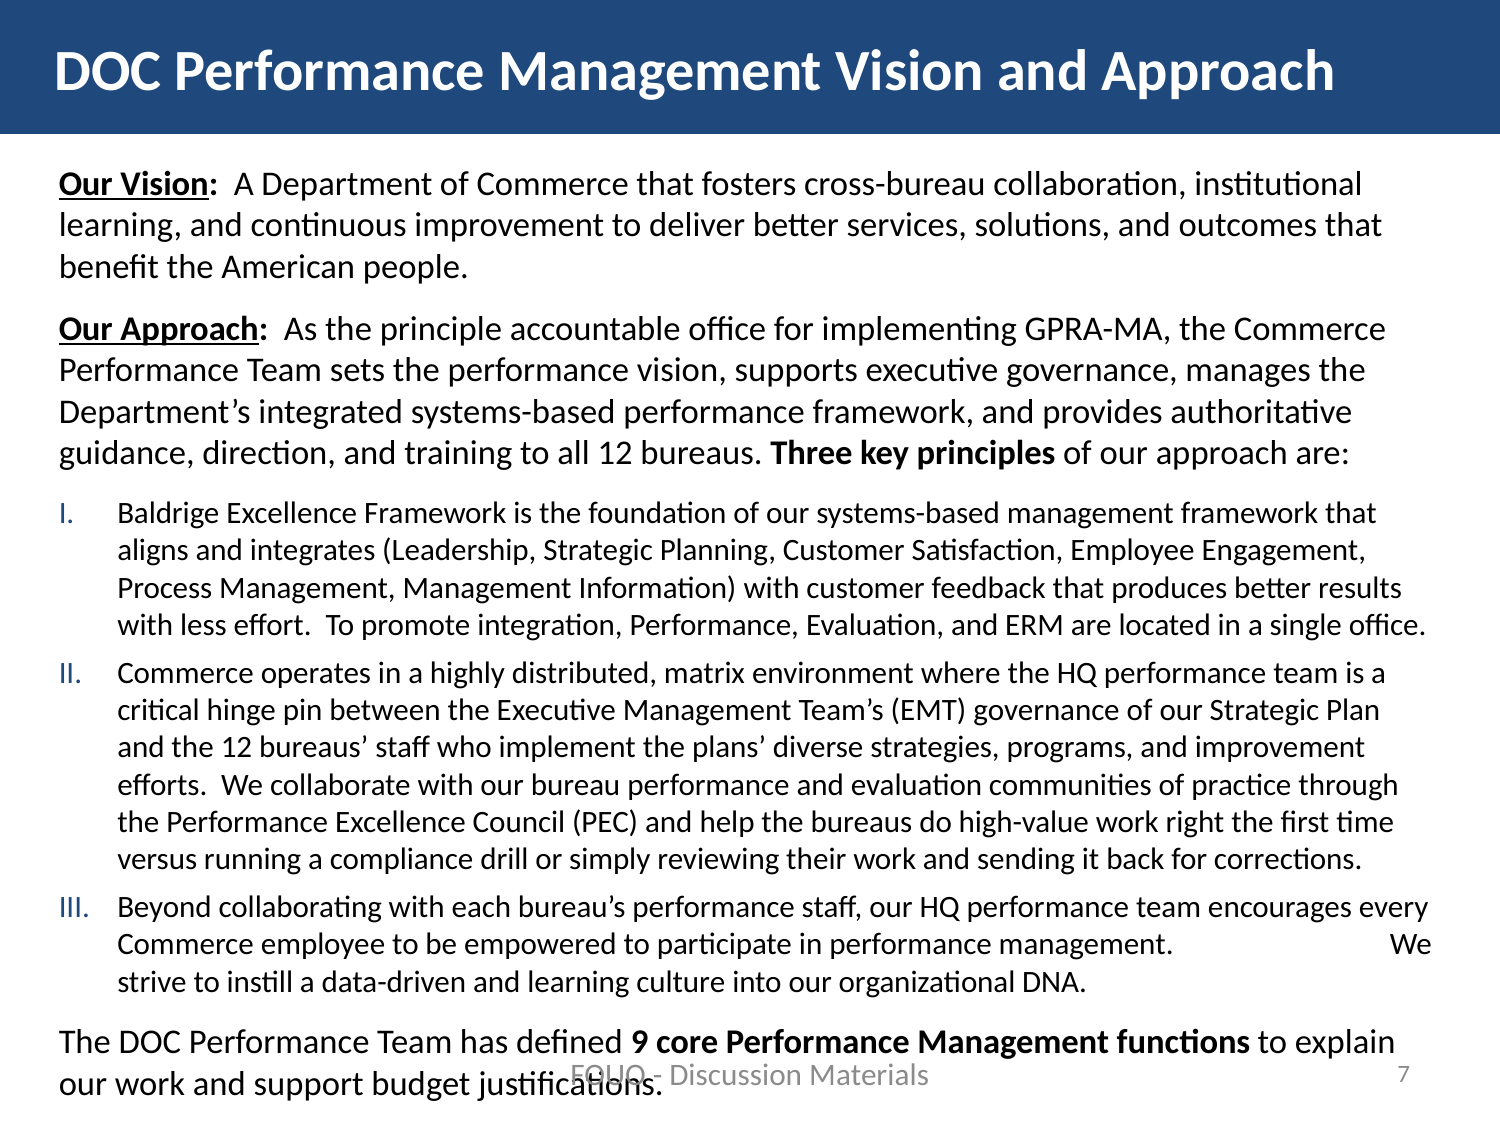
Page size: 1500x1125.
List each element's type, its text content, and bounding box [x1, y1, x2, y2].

footer FOUO - Discussion Materials [512, 1042, 988, 1103]
text_box [0, 0, 1500, 136]
list Our Vision: A Department of Commerce that fosters cross-bureau collaboration, institutional learning, and continuous improvement to deliver better services, solutions, and outcomes that benefit the American people. Our Approach: As the principle accountable office for implementing GPRA-MA, the Commerce Performance Team sets the performance vision, supports executive governance, manages the Department’s integrated systems-based performance framework, and provides authoritative guidance, direction, and training to all 12 bureaus. Three key principles of our approach are: Baldrige Excellence Framework is the foundation of our systems-based management framework that aligns and integrates (Leadership, Strategic Planning, Customer Satisfaction, Employee Engagement, Process Management, Management Information) with customer feedback that produces better results with less effort. To promote integration, Performance, Evaluation, and ERM are located in a single office. Commerce operates in a highly distributed, matrix environment where the HQ performance team is a critical hinge pin between the Executive Management Team’s (EMT) governance of our Strategic Plan and the 12 bureaus’ staff who implement the plans’ diverse strategies, programs, and improvement efforts. We collaborate with our bureau performance and evaluation communities of practice through the Performance Excellence Council (PEC) and help the bureaus do high-value work right the first time versus running a compliance drill or simply reviewing their work and sending it back for corrections. Beyond collaborating with each bureau’s performance staff, our HQ performance team encourages every Commerce employee to be empowered to participate in performance management. We strive to instill a data-driven and learning culture into our organizational DNA. The DOC Performance Team has defined 9 core Performance Management functions to explain our work and support budget justifications. [43, 152, 1463, 1117]
slide_number 7 [1074, 1042, 1425, 1103]
text_box DOC Performance Management Vision and Approach [39, 24, 1500, 110]
